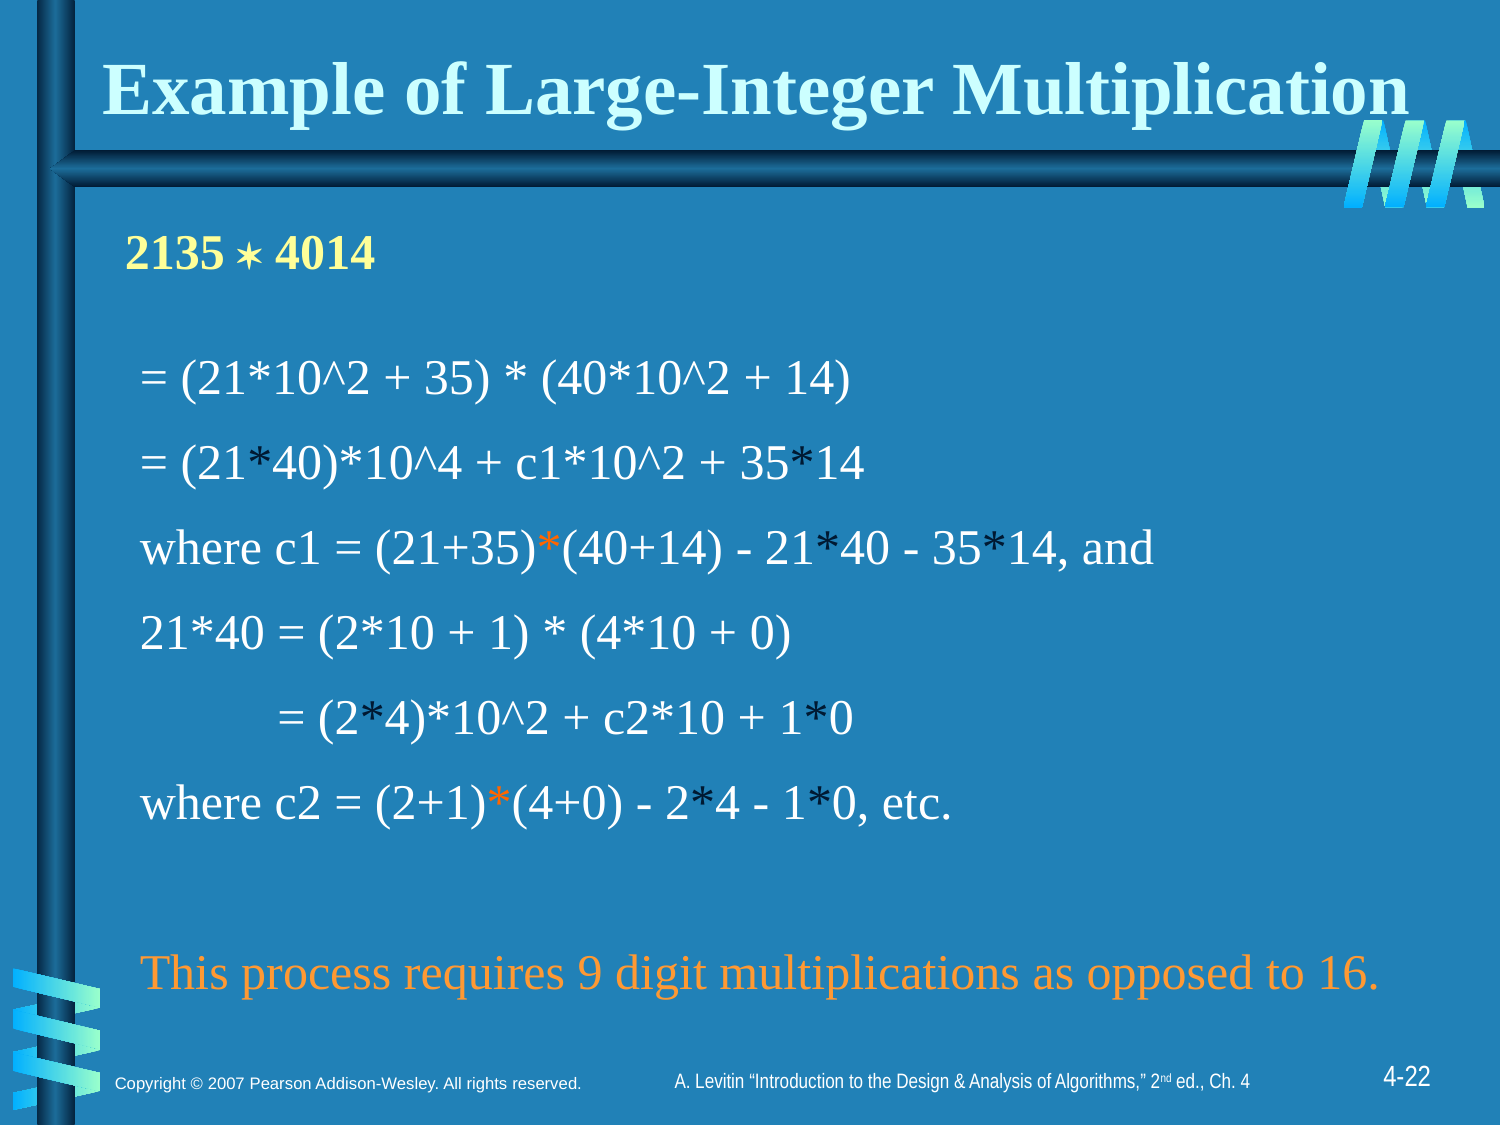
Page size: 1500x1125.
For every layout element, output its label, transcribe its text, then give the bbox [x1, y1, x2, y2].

title Example of Large-Integer Multiplication [87, 24, 1500, 138]
text_box = (21*10^2 + 35) * (40*10^2 + 14) = (21*40)*10^4 + c1*10^2 + 35*14 where c1 = (21+35)*(40+14) - 21*40 - 35*14, and 21*40 = (2*10 + 1) * (4*10 + 0) = (2*4)*10^2 + c2*10 + 1*0 where c2 = (2+1)*(4+0) - 2*4 - 1*0, etc. This process requires 9 digit multiplications as opposed to 16. [124, 337, 1413, 1092]
text_box 2135  4014 [87, 212, 413, 288]
list [0, 149, 1500, 1088]
